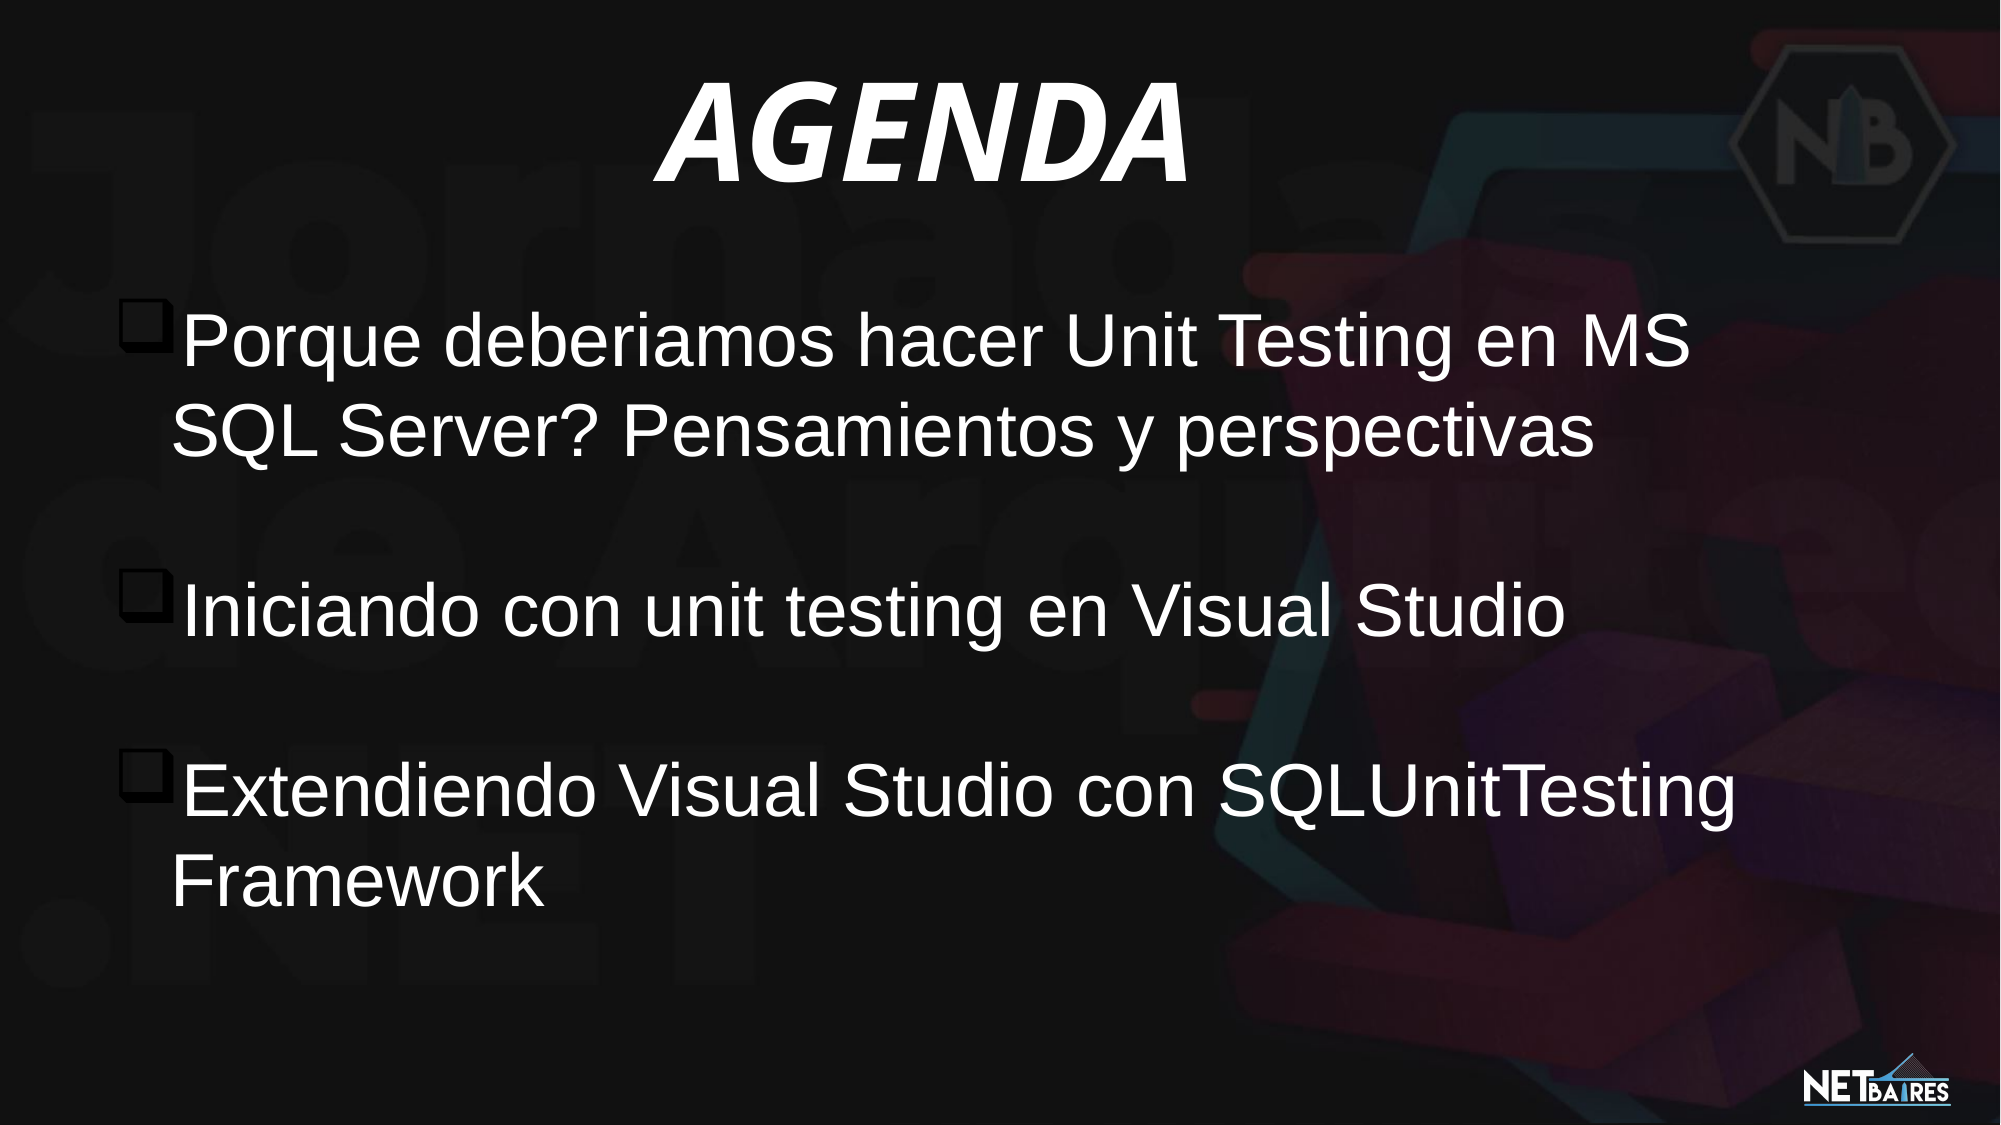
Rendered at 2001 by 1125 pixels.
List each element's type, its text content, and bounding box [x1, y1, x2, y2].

picture [0, 0, 2001, 1125]
text_box AGENDA [296, 36, 1560, 227]
text_box Porque deberiamos hacer Unit Testing en MS SQL Server? Pensamientos y perspectivas Iniciando con unit testing en Visual Studio Extendiendo Visual Studio con SQLUnitTesting Framework [99, 283, 1840, 1019]
